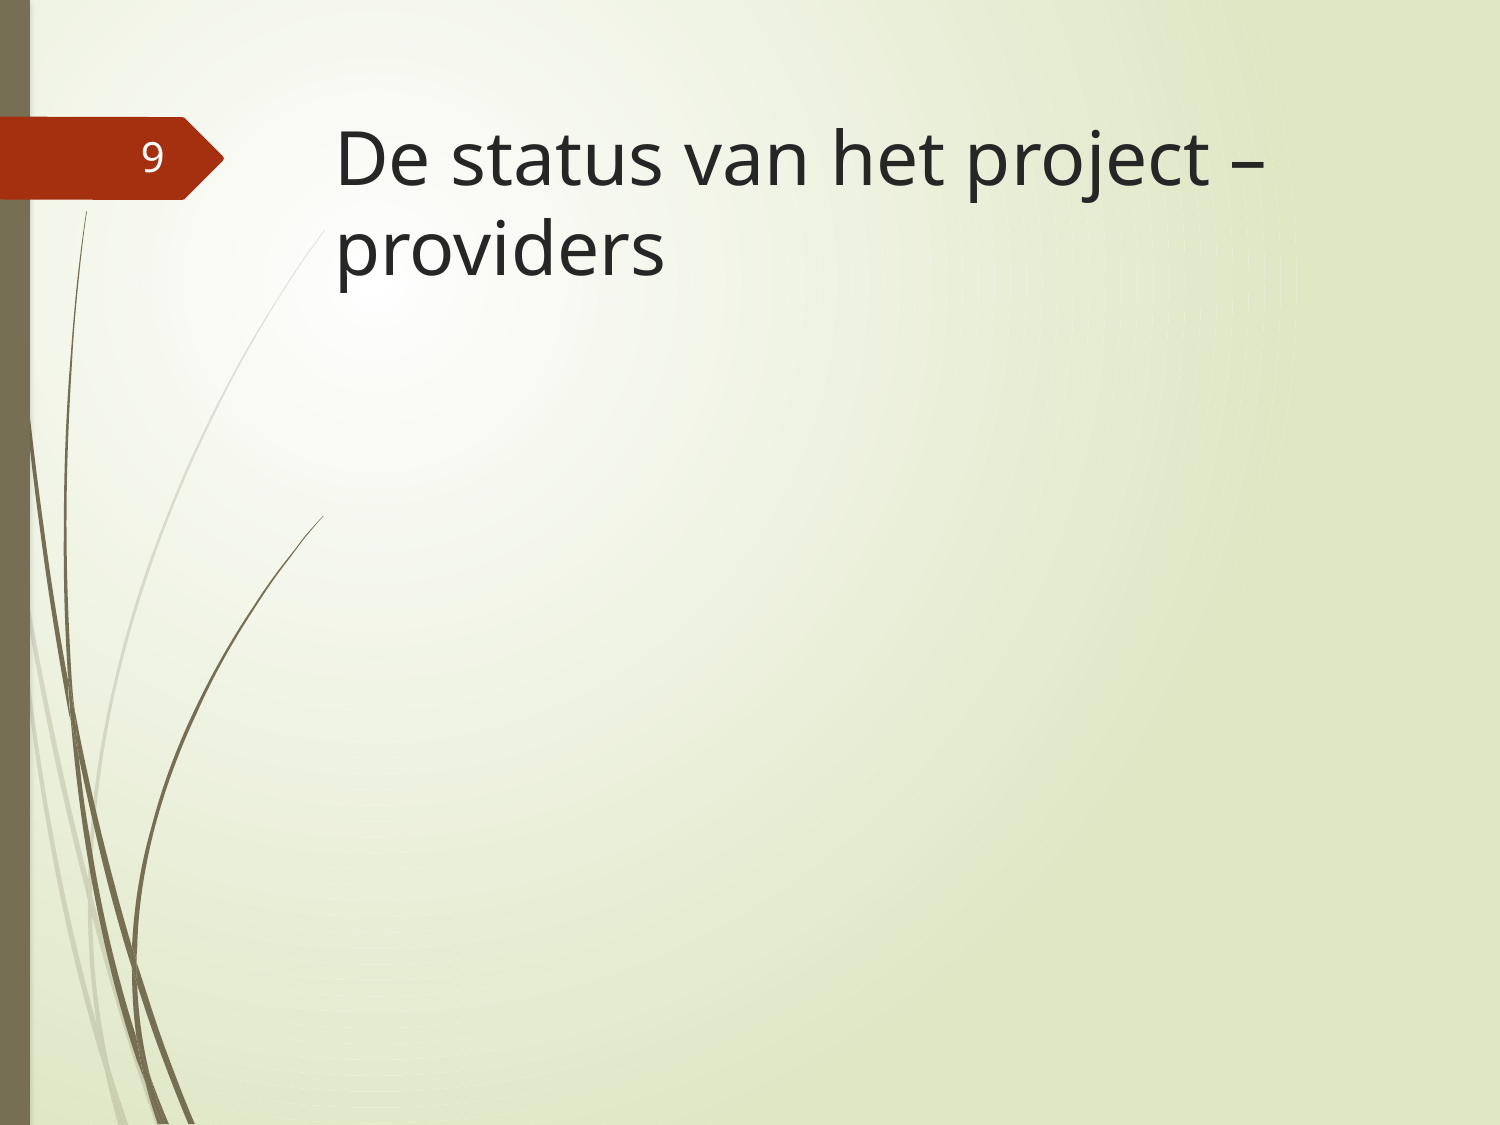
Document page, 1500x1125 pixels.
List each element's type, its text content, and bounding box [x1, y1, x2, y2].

title De status van het project – providers [319, 102, 1400, 313]
slide_number 9 [83, 129, 180, 190]
